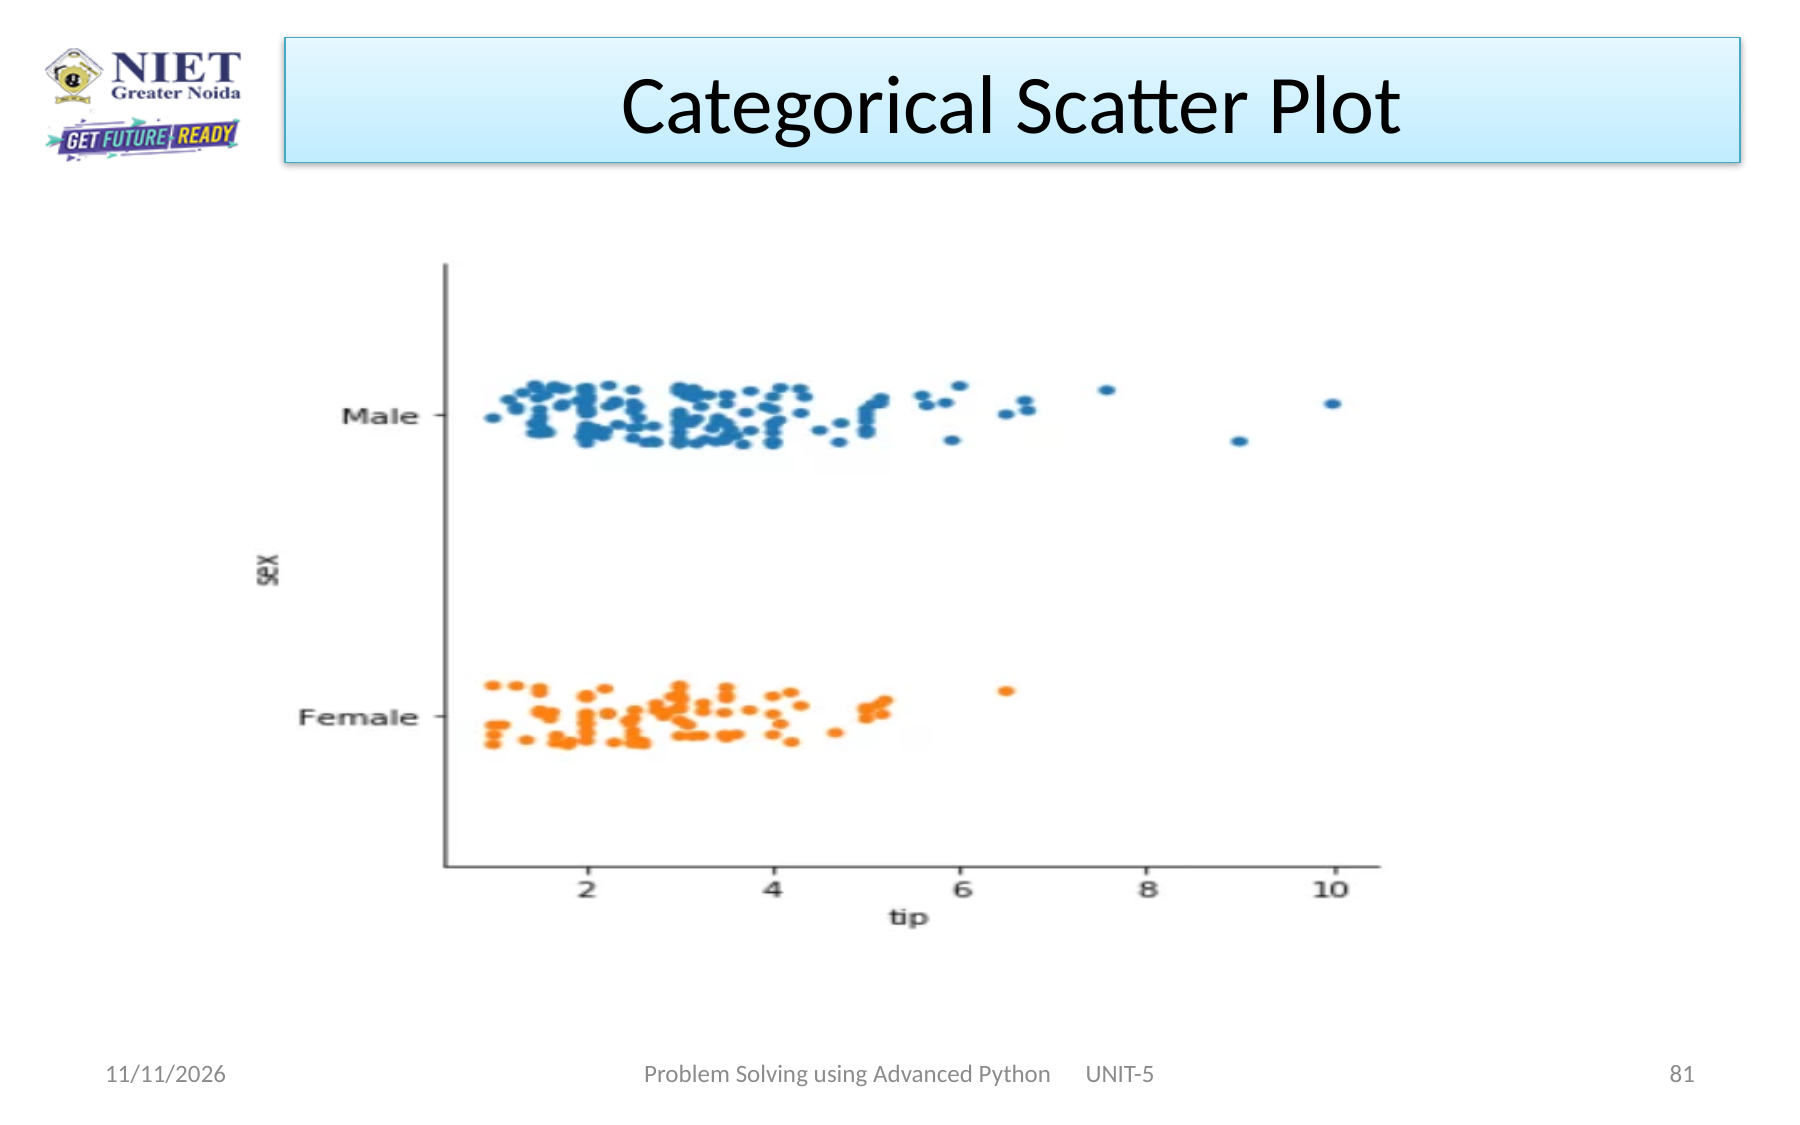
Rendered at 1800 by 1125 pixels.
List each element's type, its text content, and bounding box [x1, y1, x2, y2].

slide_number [90, 1042, 510, 1103]
picture [209, 249, 1516, 940]
footer Problem Solving using Advanced Python UNIT-5 [615, 1042, 1185, 1103]
slide_number 81 [1290, 1042, 1710, 1103]
picture [0, 37, 286, 172]
text_box Categorical Scatter Plot [287, 37, 1741, 163]
